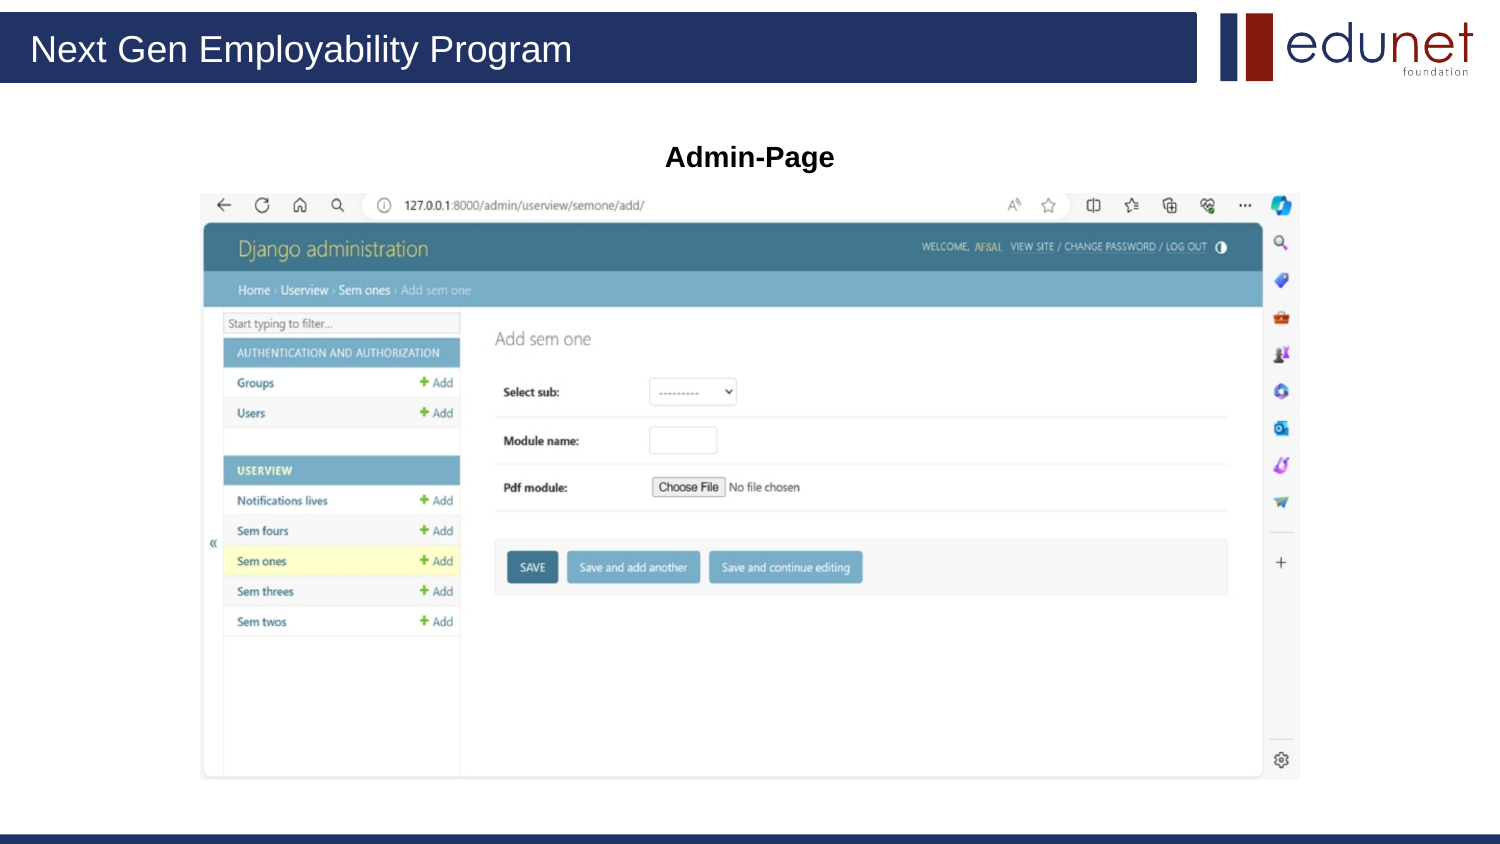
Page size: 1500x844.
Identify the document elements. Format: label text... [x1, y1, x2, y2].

picture [1279, 14, 1482, 83]
picture [199, 193, 1301, 780]
title Admin-Page [103, 104, 1397, 208]
